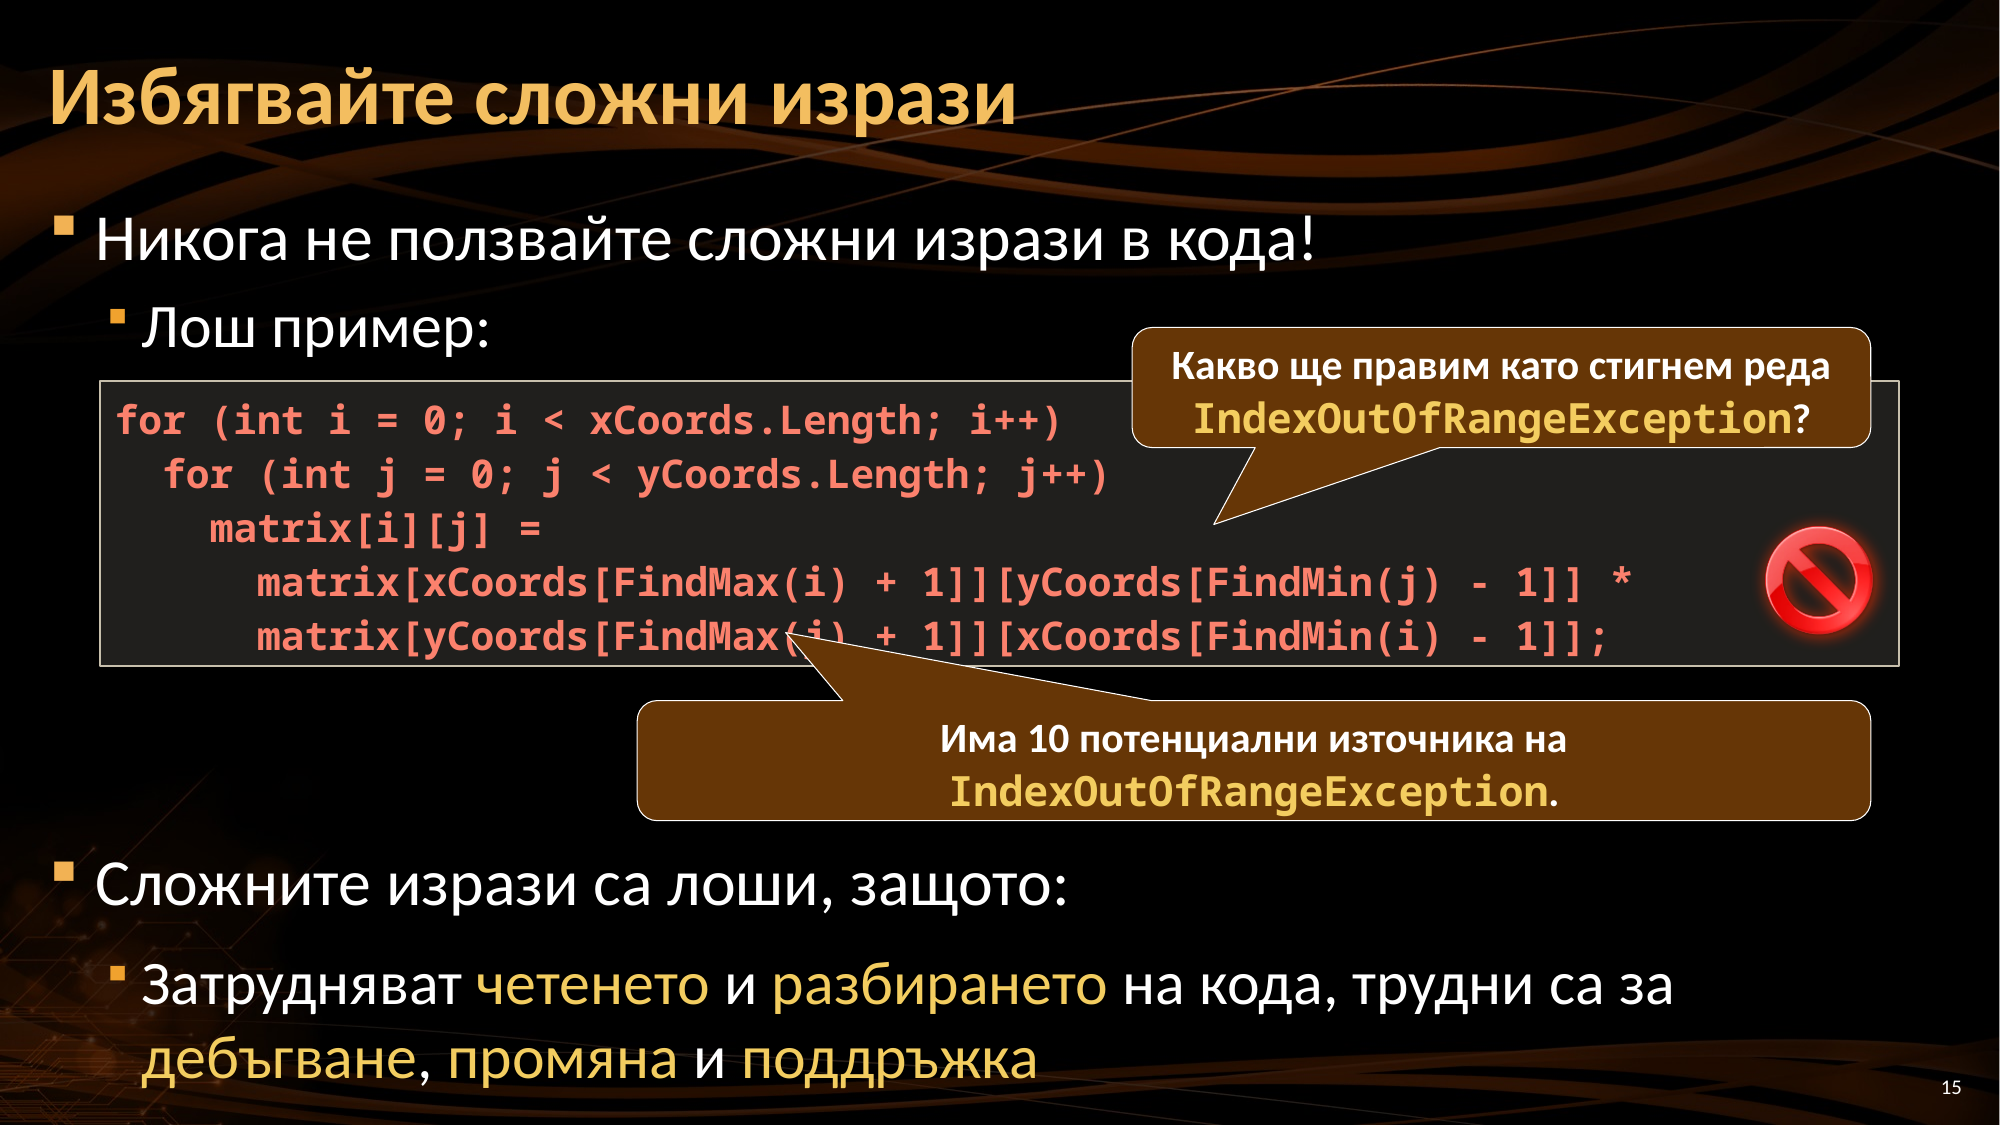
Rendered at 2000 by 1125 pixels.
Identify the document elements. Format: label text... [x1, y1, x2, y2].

text_box Какво ще правим като стигнем реда IndexOutOfRangeException? [1132, 327, 1871, 525]
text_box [1756, 517, 1885, 645]
list Никога не ползвайте сложни изрази в кода! Лош пример: Сложните изрази са лоши, защото: Затрудняват четенето и разбирането на кода, трудни са за дебъгване, промяна и поддръжка [31, 188, 1968, 1103]
text_box Има 10 потенциални източника на IndexOutOfRangeException. [637, 632, 1871, 821]
picture [0, 0, 2000, 1125]
text_box for (int i = 0; i < xCoords.Length; i++) for (int j = 0; j < yCoords.Length; j++) matrix[i][j] = matrix[xCoords[FindMax(i) + 1]][yCoords[FindMin(j) - 1]] * matrix[yCoords[FindMax(j) + 1]][xCoords[FindMin(i) - 1]]; [99, 380, 1900, 667]
slide_number 15 [1897, 1070, 1968, 1103]
title Избягвайте сложни изрази [30, 6, 1968, 189]
